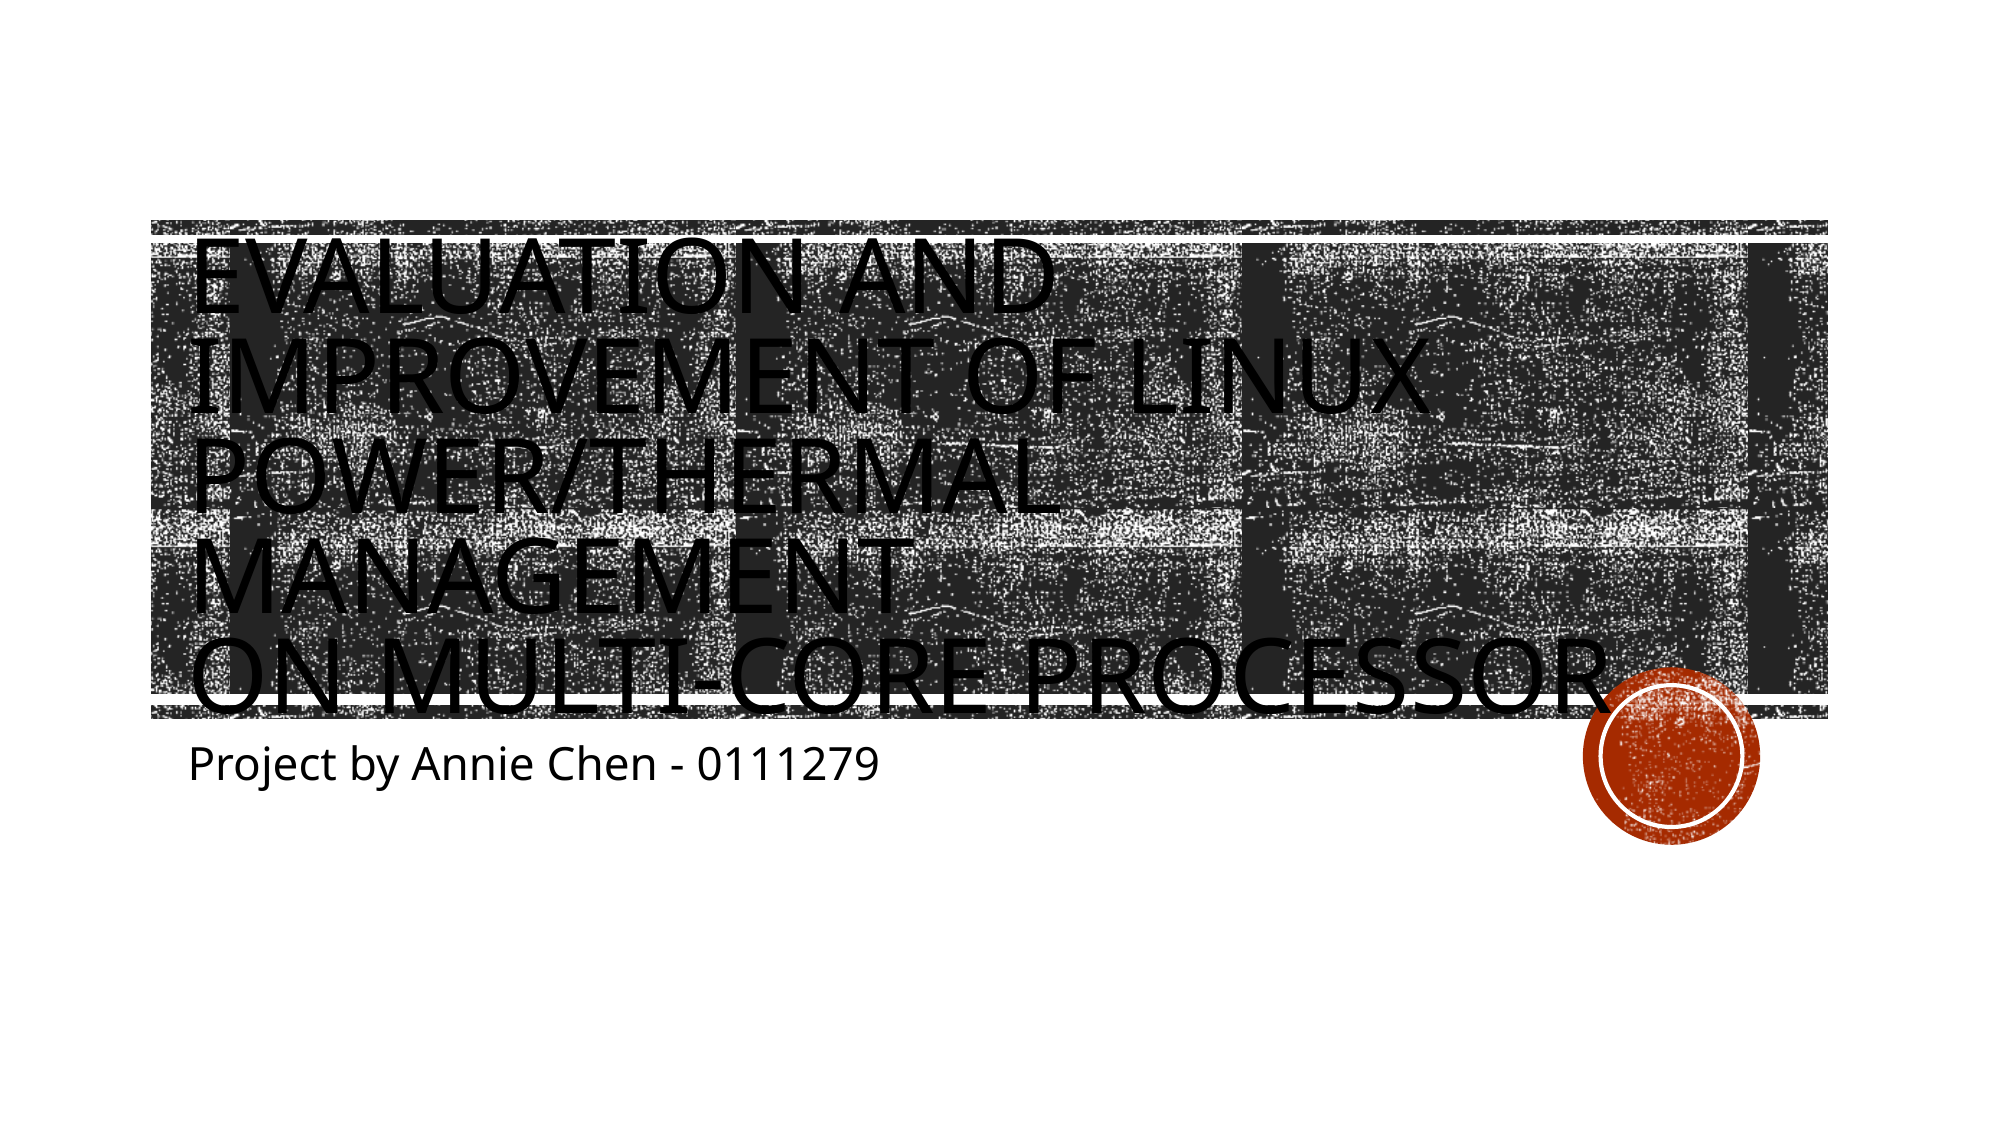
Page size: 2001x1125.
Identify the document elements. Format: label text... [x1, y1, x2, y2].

title Evaluation and Improvement of Linux Power/Thermal Management on Multi-core Processor [172, 234, 1808, 733]
subtitle Project by Annie Chen - 0111279 [172, 732, 1467, 909]
